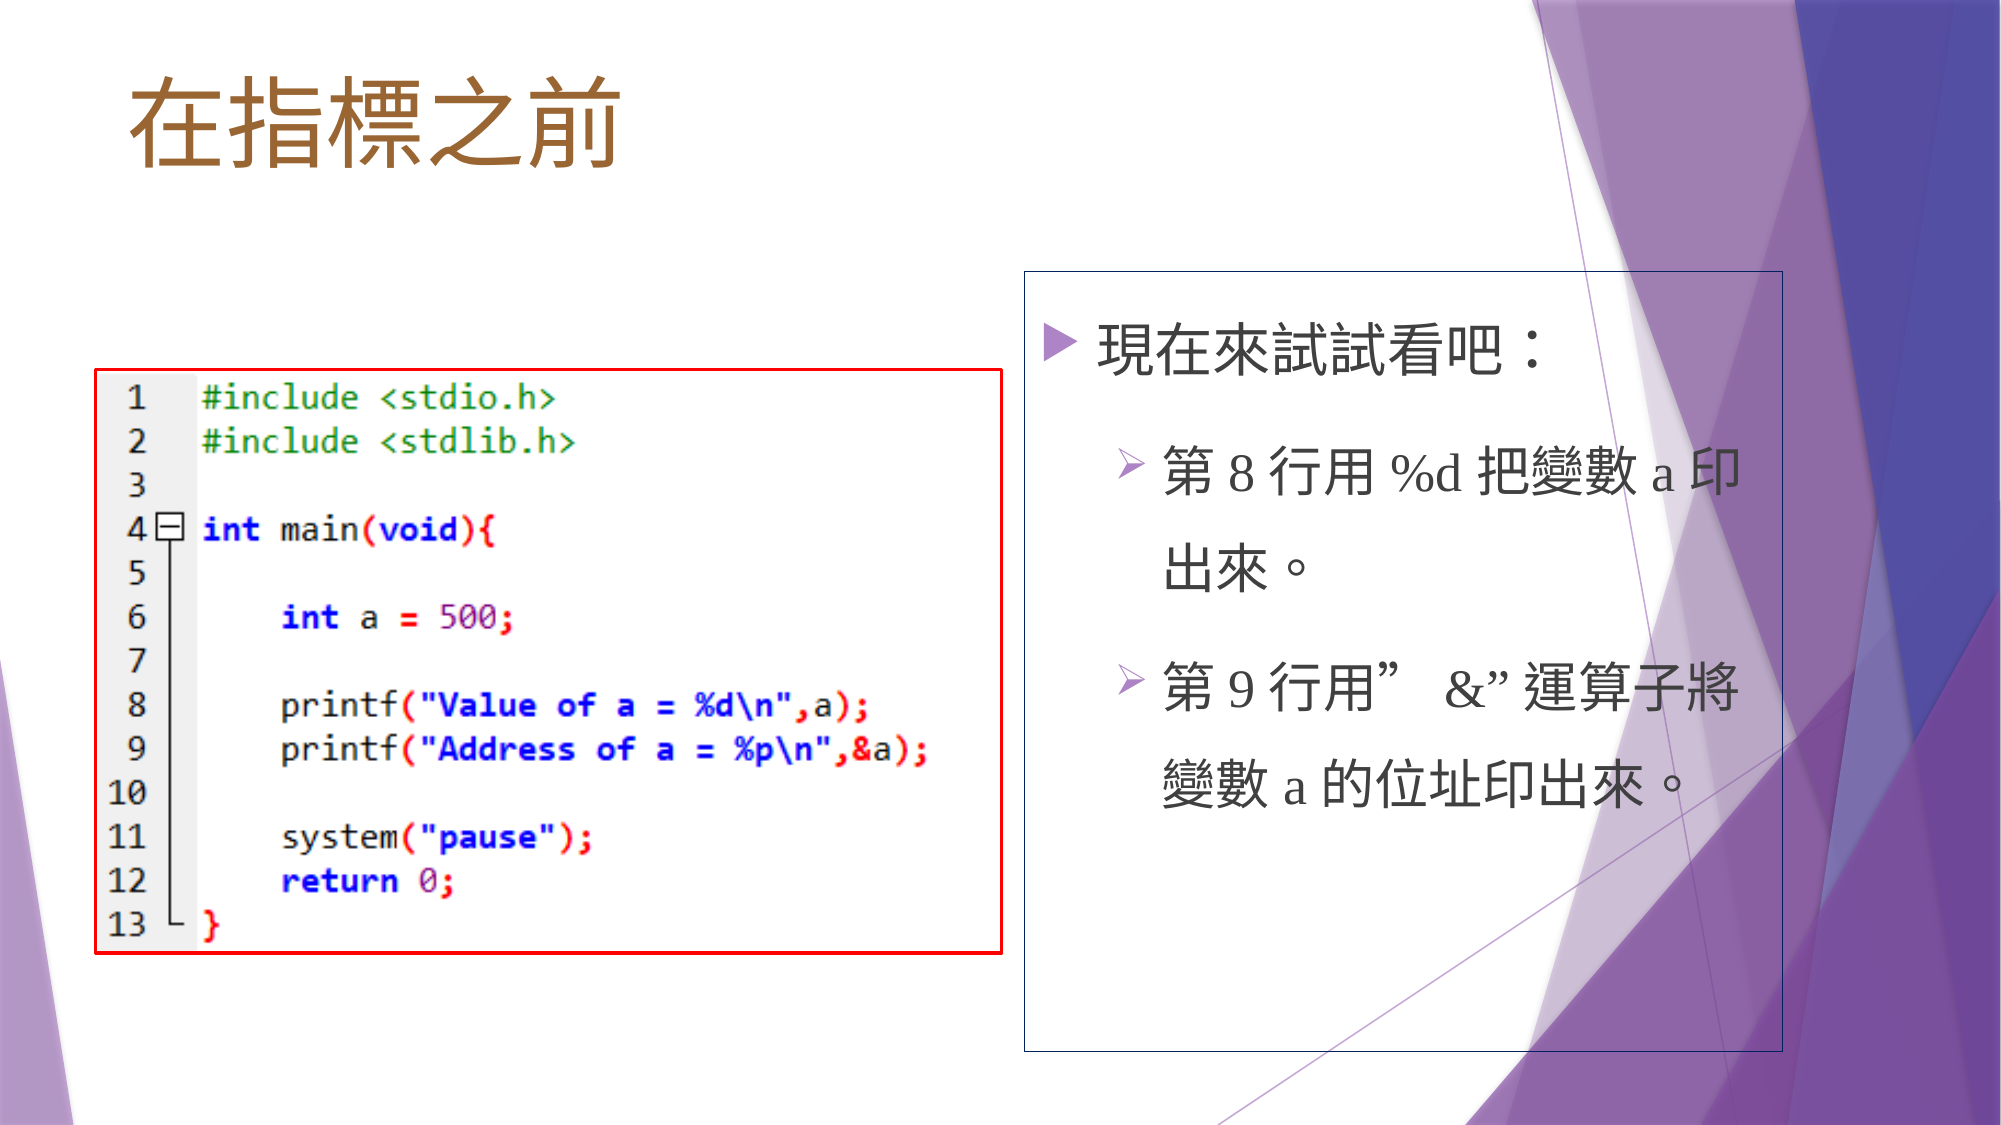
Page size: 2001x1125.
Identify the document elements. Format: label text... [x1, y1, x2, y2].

title 在指標之前 [111, 52, 1612, 178]
list 現在來試試看吧： 第8行用%d把變數a印出來。 第9行用”&”運算子將變數a的位址印出來。 [1024, 271, 1783, 1052]
picture [96, 370, 1001, 952]
